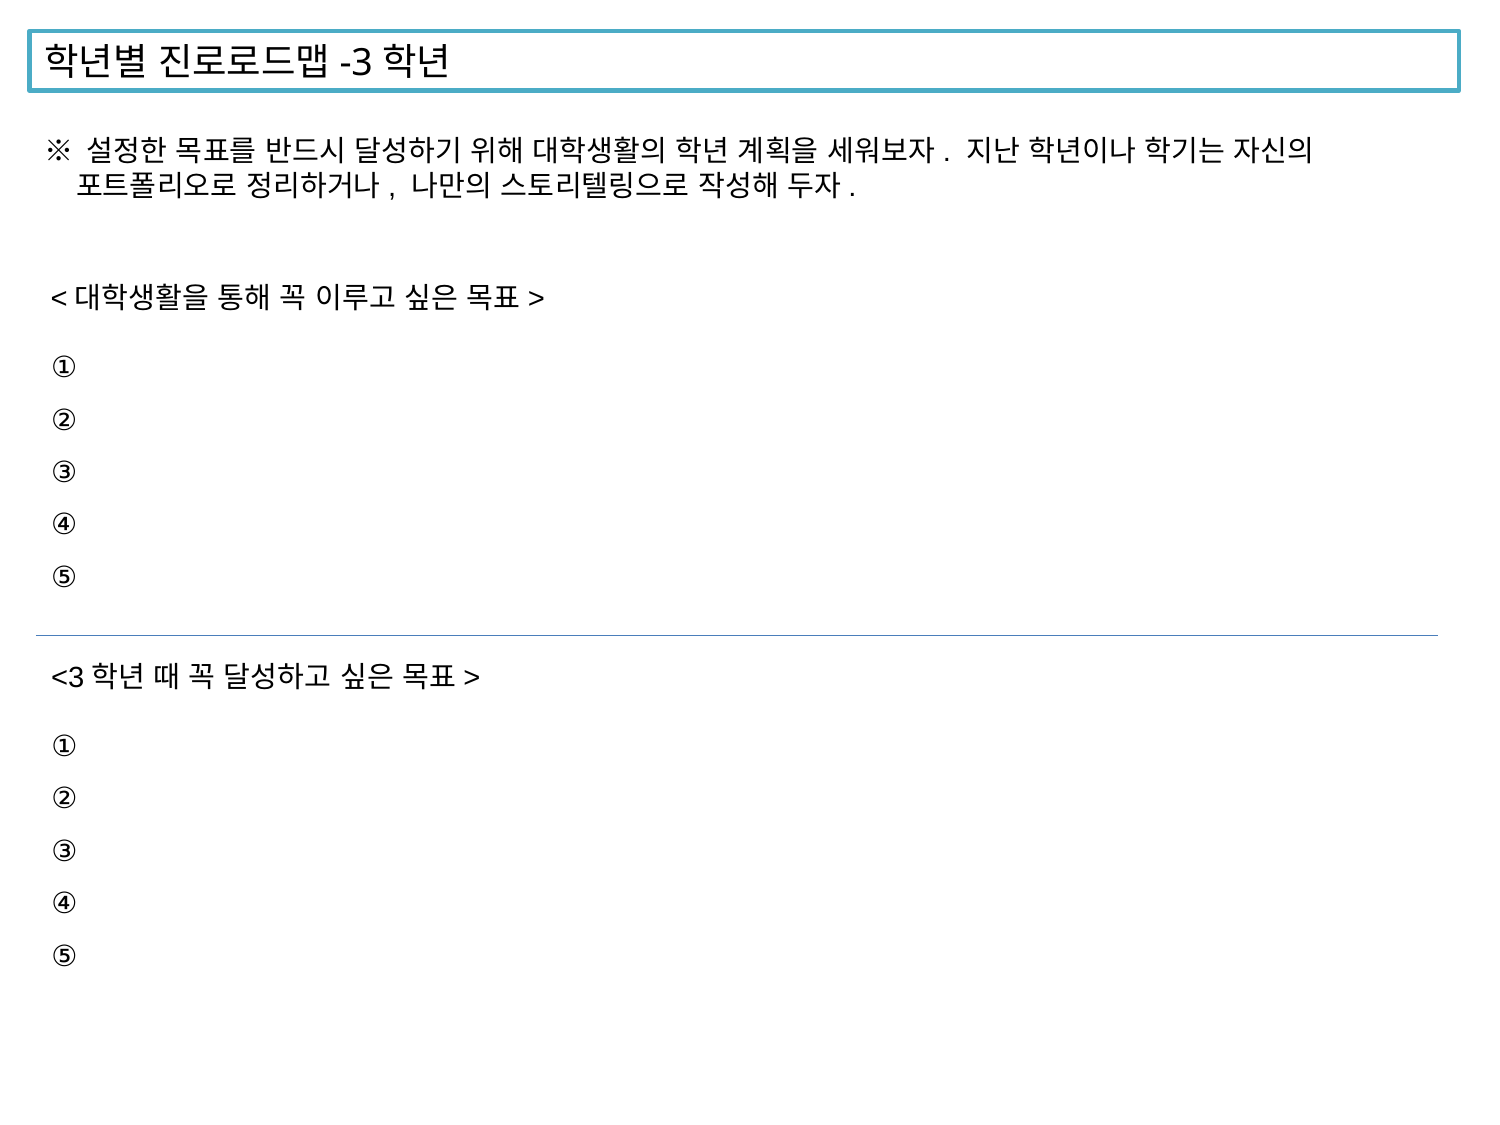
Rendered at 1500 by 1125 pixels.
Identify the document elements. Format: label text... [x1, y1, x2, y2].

text_box <3학년 때 꼭 달성하고 싶은 목표> [36, 650, 1104, 701]
text_box ※ 설정한 목표를 반드시 달성하기 위해 대학생활의 학년 계획을 세워보자. 지난 학년이나 학기는 자신의 포트폴리오로 정리하거나, 나만의 스토리텔링으로 작성해 두자. [29, 125, 1459, 245]
text_box ① ② ③ ④ ⑤ [36, 323, 1104, 601]
text_box 학년별 진로로드맵-3학년 [27, 29, 1461, 93]
text_box <대학생활을 통해 꼭 이루고 싶은 목표> [35, 271, 1103, 322]
text_box ① ② ③ ④ ⑤ [36, 702, 1104, 980]
